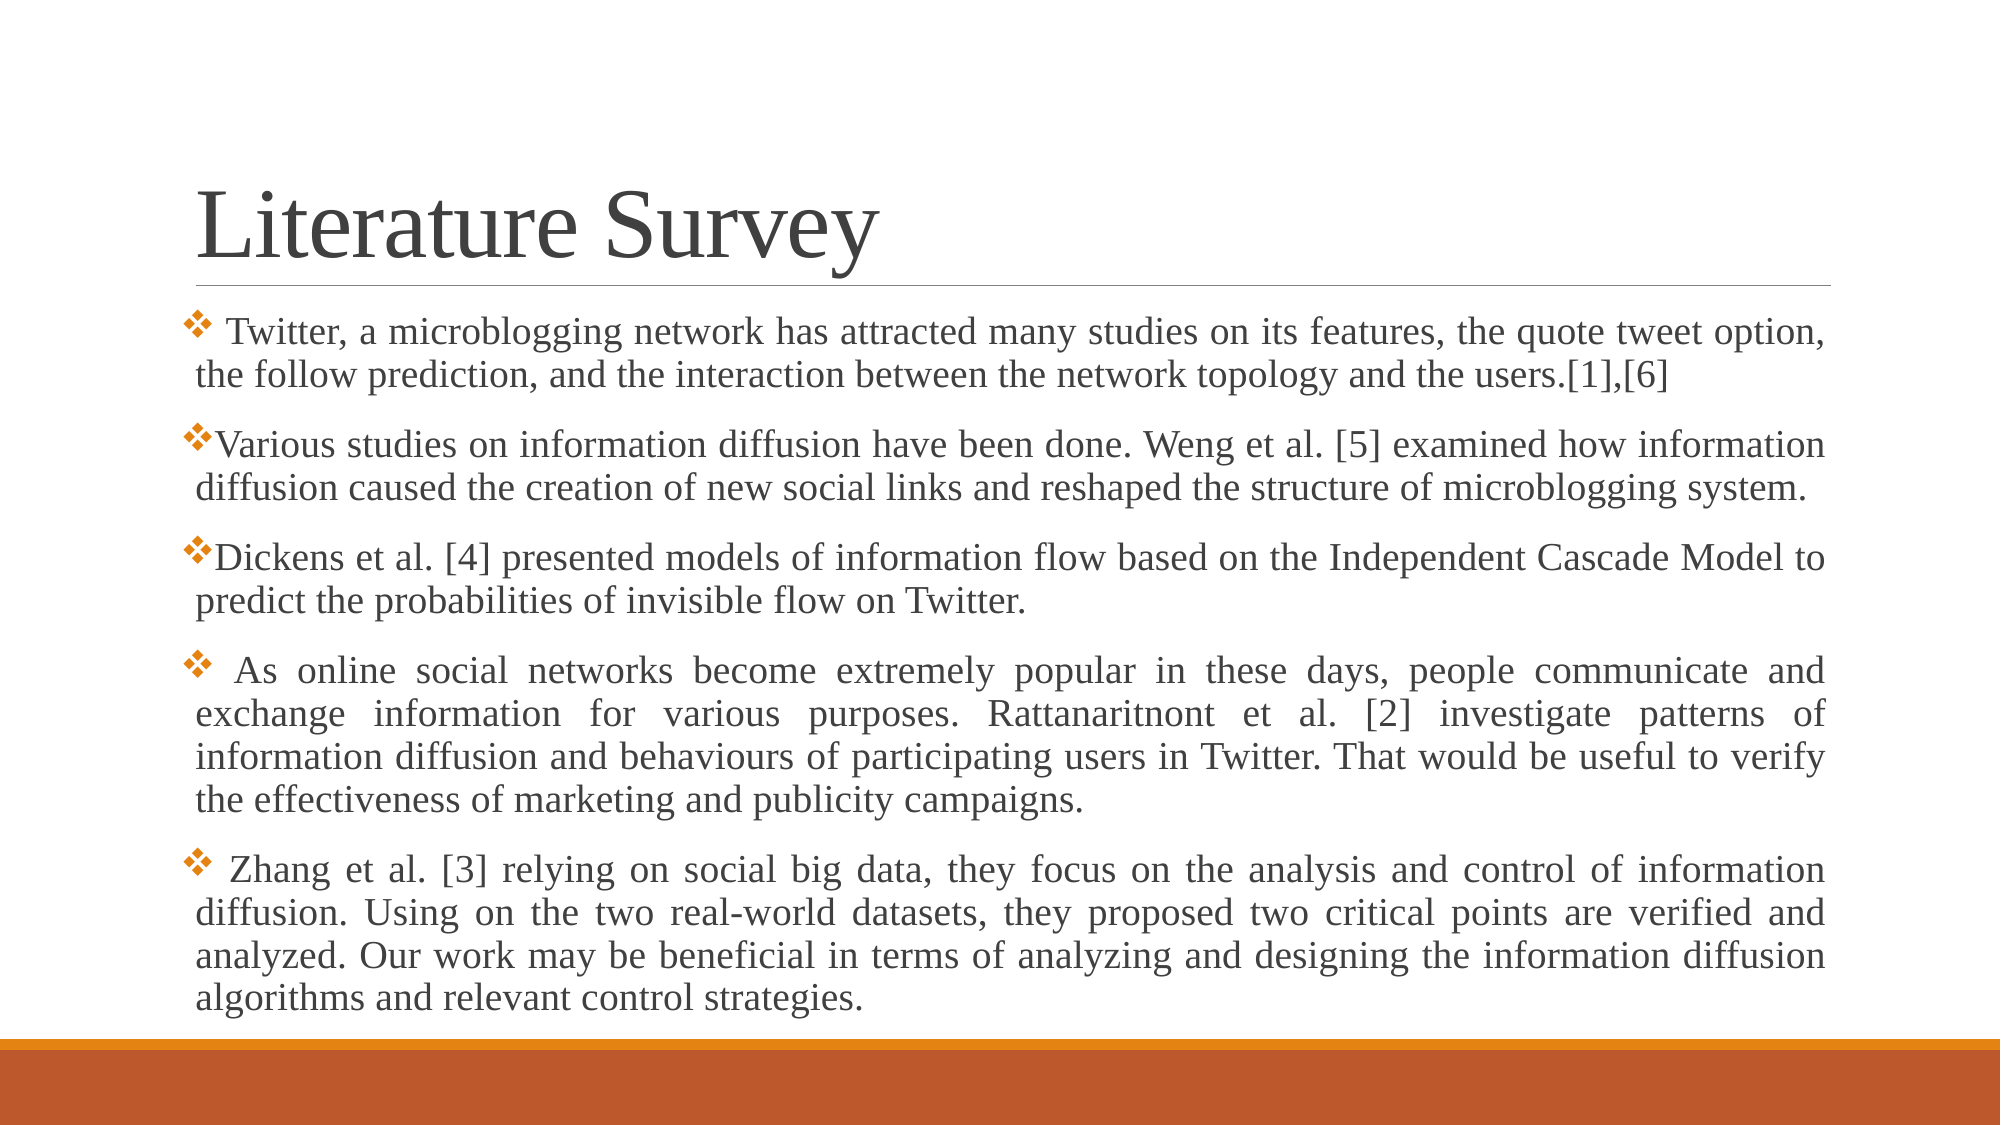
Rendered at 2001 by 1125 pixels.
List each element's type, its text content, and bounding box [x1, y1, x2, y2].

list Twitter, a microblogging network has attracted many studies on its features, the quote tweet option, the follow prediction, and the interaction between the network topology and the users.[1],[6] Various studies on information diffusion have been done. Weng et al. [5] examined how information diffusion caused the creation of new social links and reshaped the structure of microblogging system. Dickens et al. [4] presented models of information flow based on the Independent Cascade Model to predict the probabilities of invisible flow on Twitter. As online social networks become extremely popular in these days, people communicate and exchange information for various purposes. Rattanaritnont et al. [2] investigate patterns of information diffusion and behaviours of participating users in Twitter. That would be useful to verify the effectiveness of marketing and publicity campaigns. Zhang et al. [3] relying on social big data, they focus on the analysis and control of information diffusion. Using on the two real-world datasets, they proposed two critical points are verified and analyzed. Our work may be beneficial in terms of analyzing and designing the information diffusion algorithms and relevant control strategies. [180, 302, 1830, 1036]
title Literature Survey [180, 47, 1830, 285]
